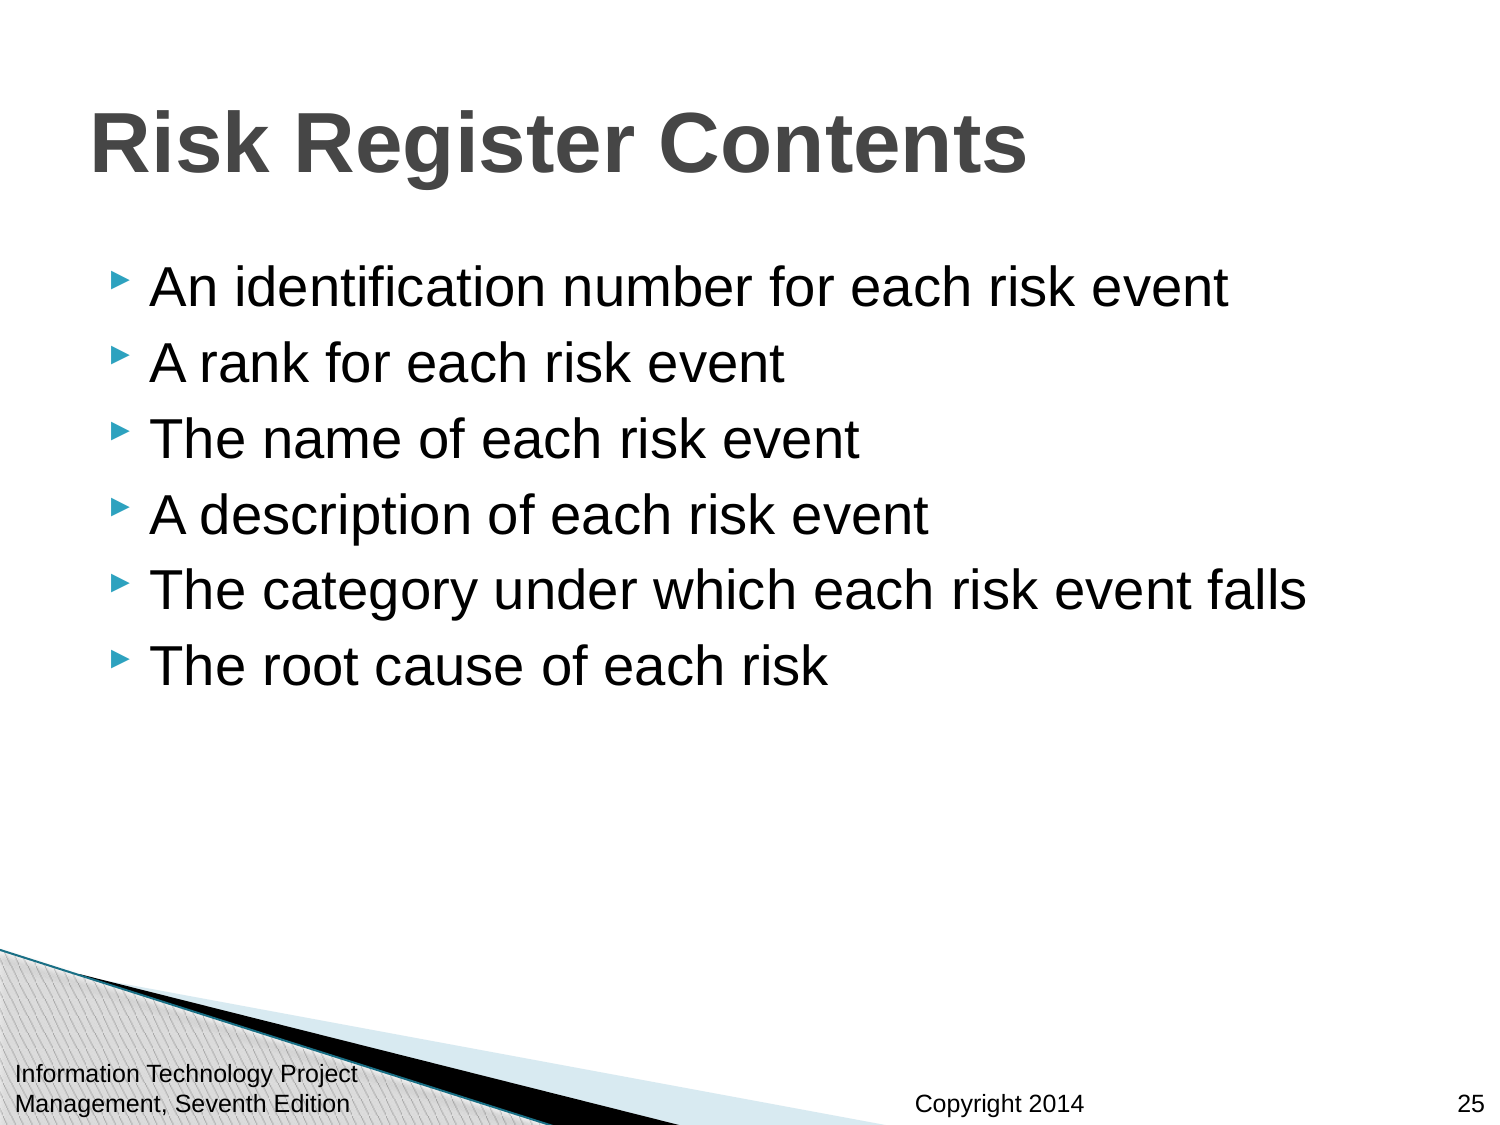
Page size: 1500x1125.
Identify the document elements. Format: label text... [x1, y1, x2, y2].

slide_number 25 [1408, 1065, 1500, 1125]
list An identification number for each risk event A rank for each risk event The name of each risk event A description of each risk event The category under which each risk event falls The root cause of each risk [74, 242, 1426, 986]
title Risk Register Contents [75, 45, 1425, 233]
footer Information Technology Project Management, Seventh Edition [0, 1065, 425, 1125]
